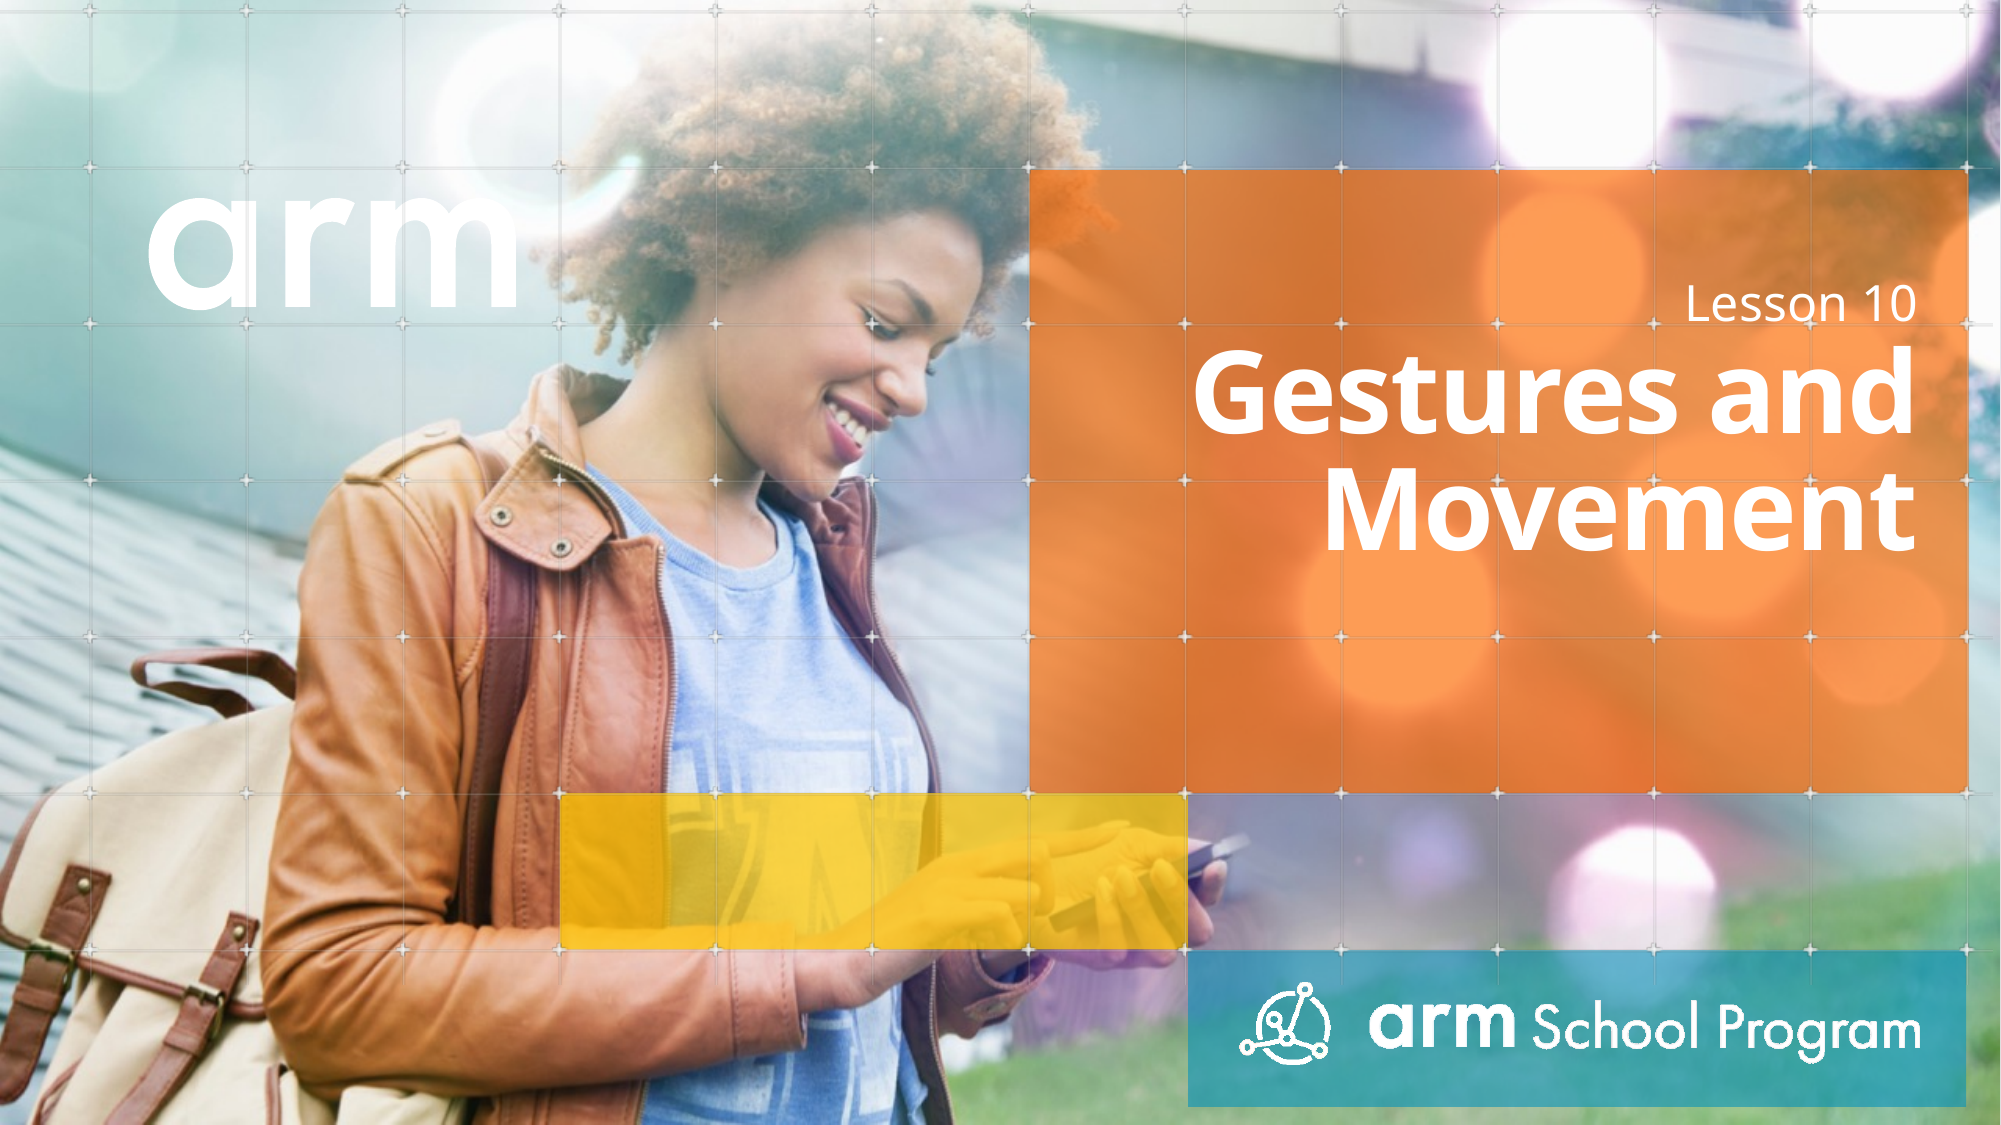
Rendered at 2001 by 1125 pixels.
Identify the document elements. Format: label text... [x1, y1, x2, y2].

title Gestures and Movement [1090, 339, 1919, 595]
picture [0, 0, 2001, 1125]
list Lesson 10 [1218, 271, 1919, 340]
